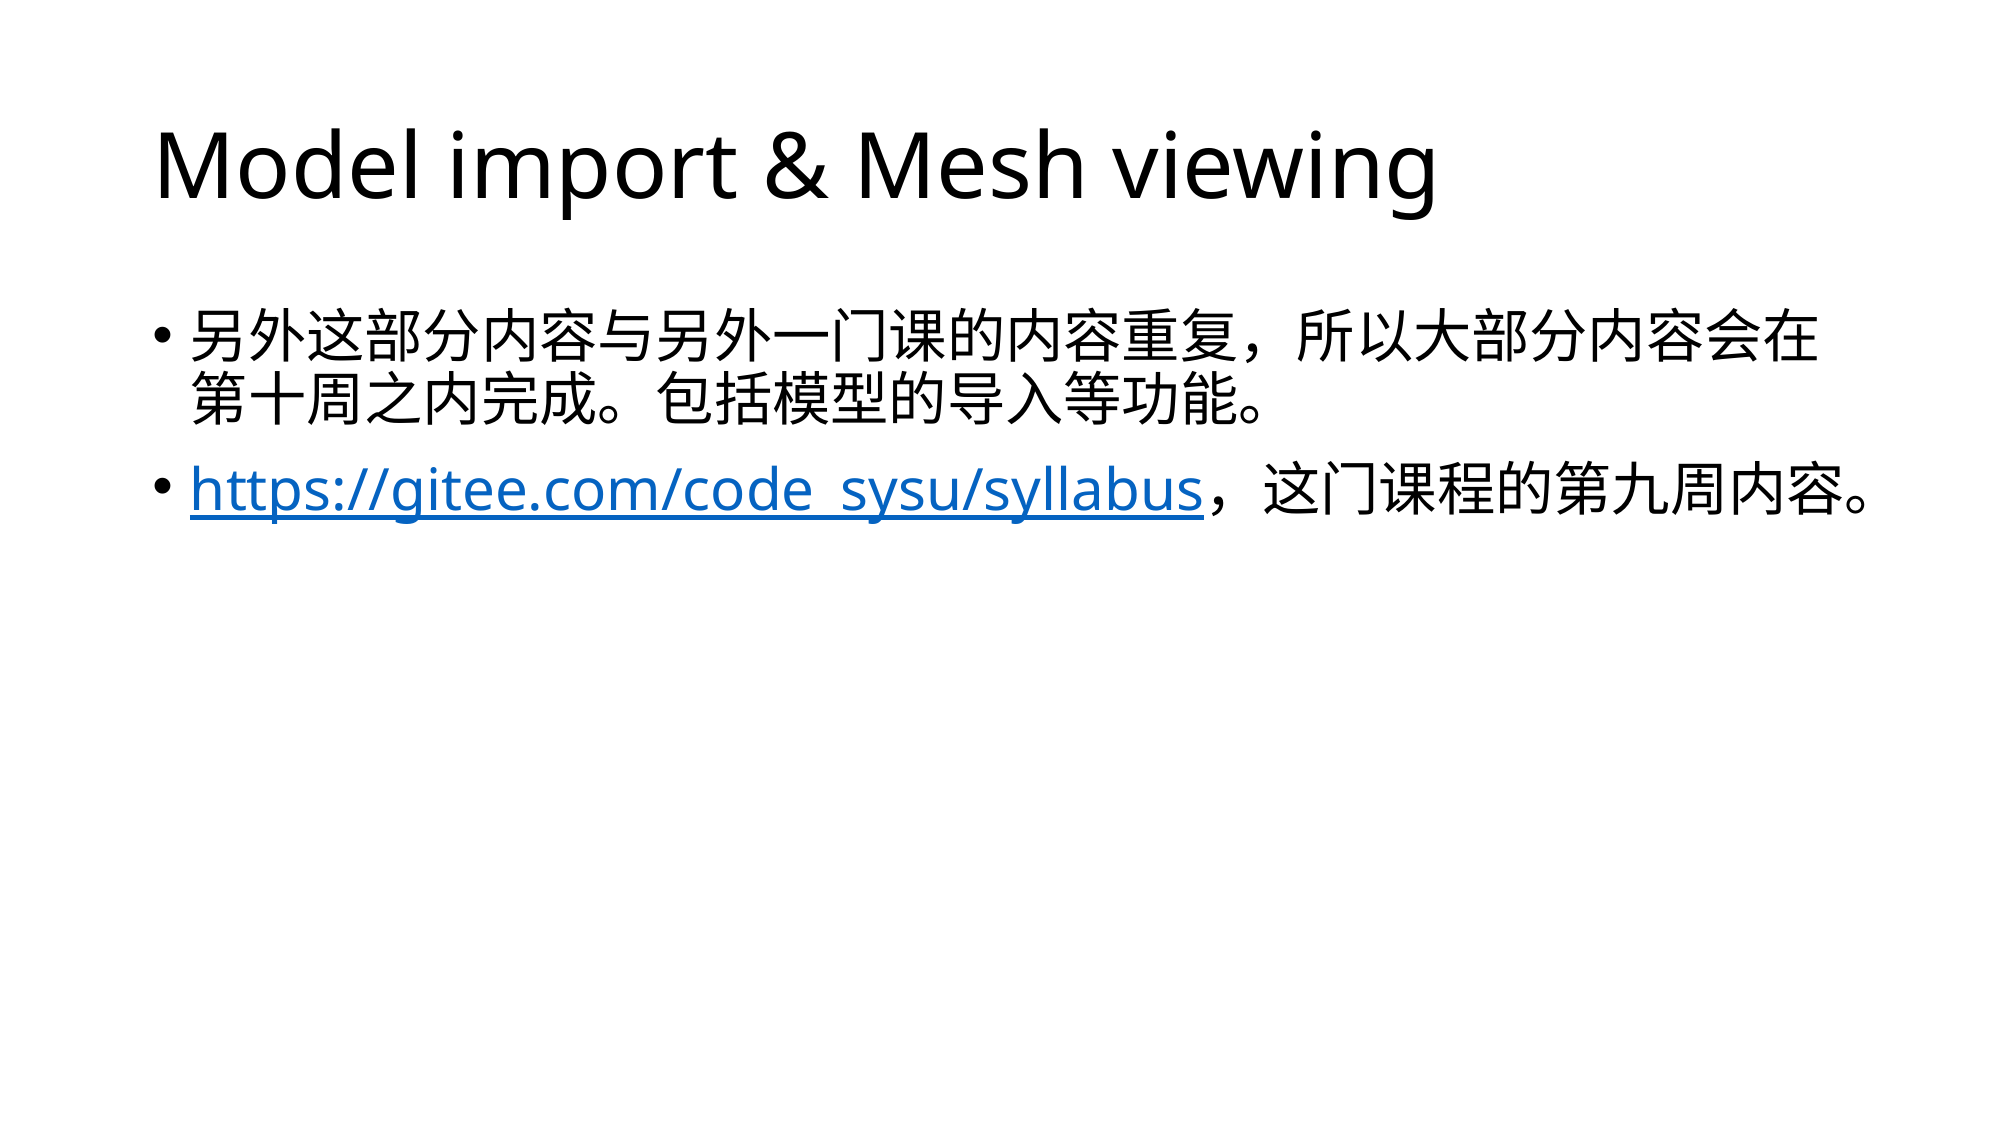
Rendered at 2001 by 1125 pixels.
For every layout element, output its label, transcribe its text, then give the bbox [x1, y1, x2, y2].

list 另外这部分内容与另外一门课的内容重复，所以大部分内容会在第十周之内完成。包括模型的导入等功能。 https://gitee.com/code_sysu/syllabus，这门课程的第九周内容。 [137, 299, 1863, 1014]
title Model import & Mesh viewing [137, 59, 1863, 278]
